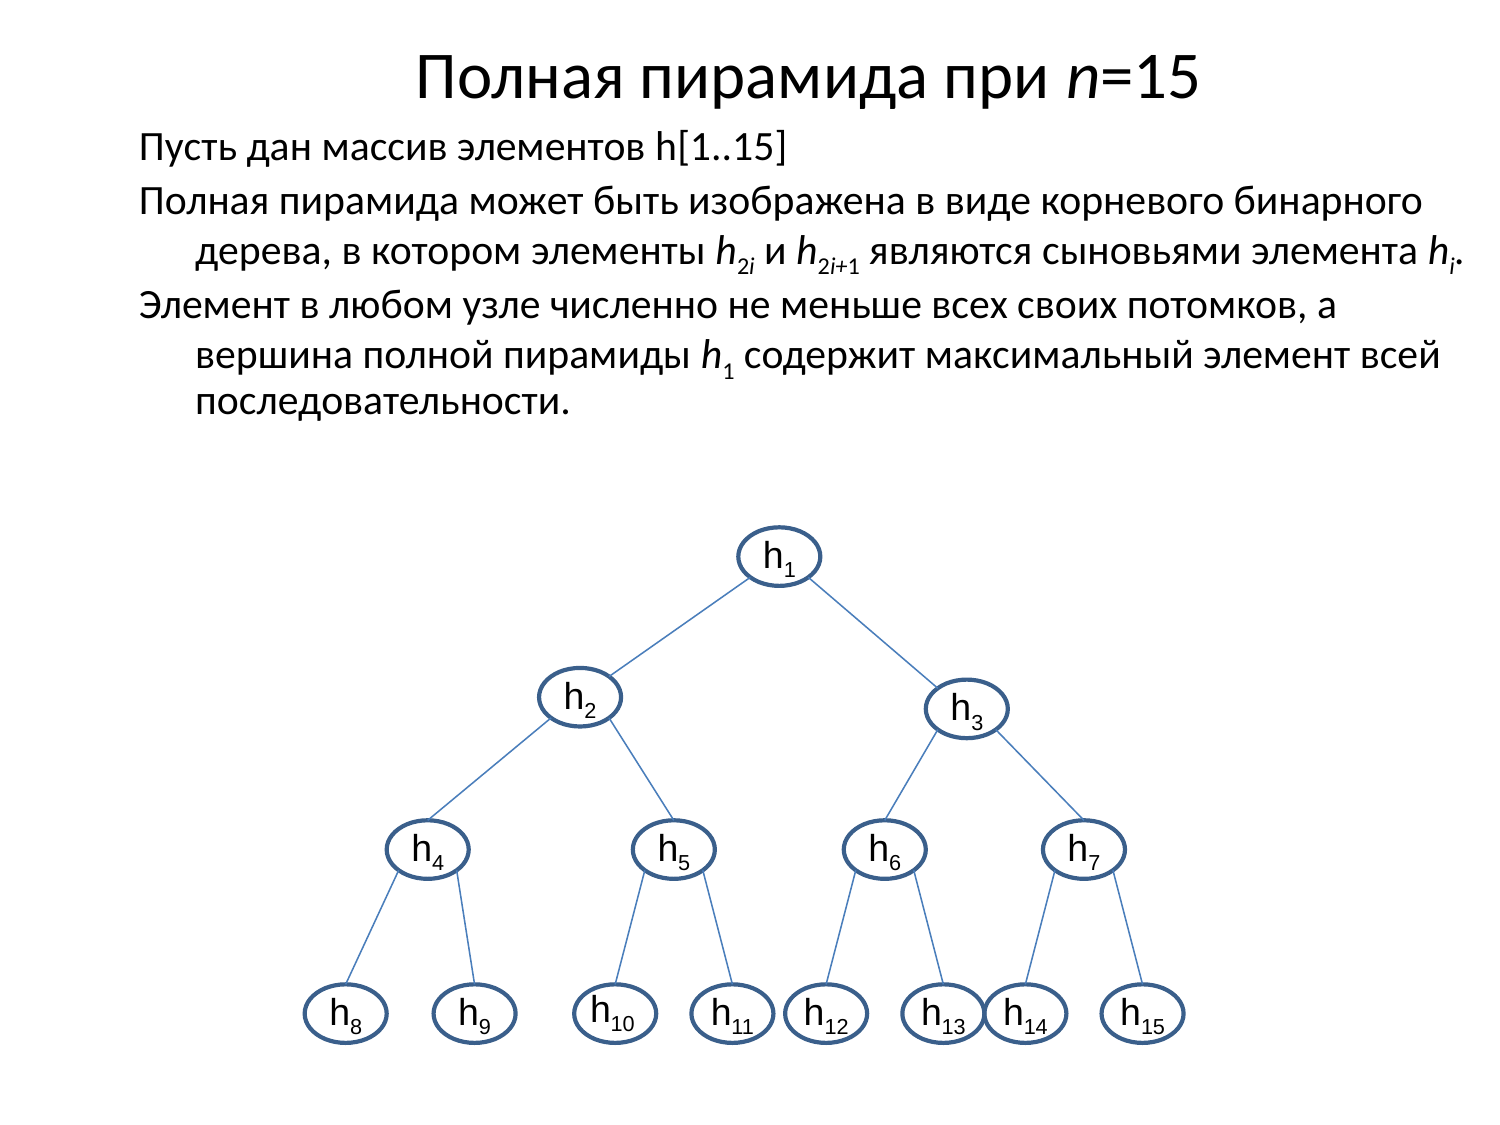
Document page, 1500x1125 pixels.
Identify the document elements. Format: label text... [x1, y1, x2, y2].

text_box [988, 912, 1098, 943]
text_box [314, 900, 430, 955]
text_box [437, 707, 541, 832]
title Полная пирамида при n=15 [164, 23, 1454, 117]
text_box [783, 912, 899, 943]
text_box h3 [923, 677, 1010, 741]
text_box h12 [783, 982, 870, 1046]
text_box h11 [689, 982, 776, 1046]
text_box h14 [984, 982, 1069, 1046]
text_box h1 [736, 525, 823, 588]
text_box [994, 730, 1086, 820]
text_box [817, 567, 929, 698]
list Пусть дан массив элементов h[1..15] Полная пирамида может быть изображена в виде корневого бинарного дерева, в котором элементы h2i и h2i+1 являются сыновьями элемента hi. Элемент в любом узле численно не меньше всех своих потомков, а вершина полной пирамиды h1 содержит максимальный элемент всей последовательности. [123, 117, 1500, 446]
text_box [590, 736, 693, 802]
text_box h7 [1040, 818, 1128, 881]
text_box h2 [536, 665, 624, 729]
text_box h8 [302, 982, 389, 1046]
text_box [1099, 912, 1186, 943]
text_box h6 [841, 818, 928, 881]
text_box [865, 748, 957, 802]
text_box h5 [630, 818, 717, 881]
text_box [629, 556, 730, 698]
text_box h13 [900, 982, 987, 1046]
text_box h10 [572, 982, 659, 1046]
text_box h9 [431, 982, 518, 1046]
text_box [572, 912, 658, 943]
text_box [408, 918, 523, 937]
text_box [660, 912, 775, 943]
text_box h4 [384, 818, 471, 881]
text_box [900, 912, 986, 943]
text_box h15 [1099, 982, 1186, 1046]
